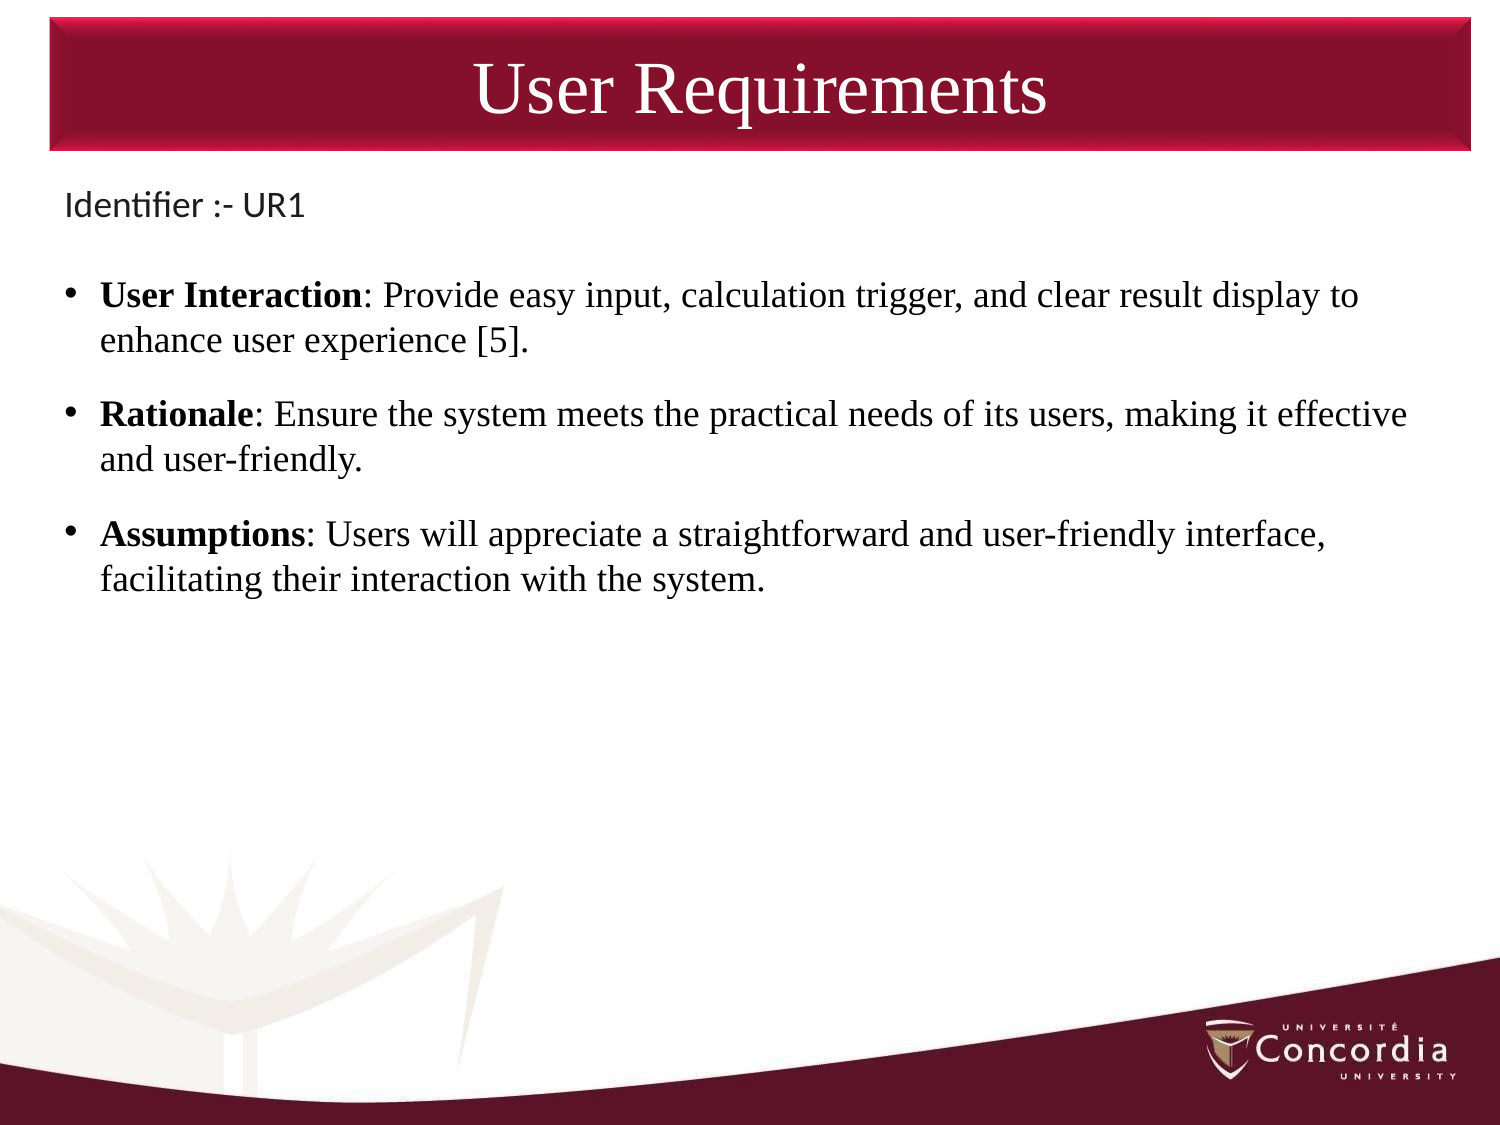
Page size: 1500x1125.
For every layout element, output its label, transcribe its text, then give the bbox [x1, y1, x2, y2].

picture [0, 0, 1500, 1125]
text_box User Requirements [96, 38, 1424, 130]
text_box Identifier :- UR1 User Interaction: Provide easy input, calculation trigger, and clear result display to enhance user experience [5]. Rationale: Ensure the system meets the practical needs of its users, making it effective and user-friendly. Assumptions: Users will appreciate a straightforward and user-friendly interface, facilitating their interaction with the system. [49, 172, 1471, 681]
text_box [49, 17, 1471, 151]
